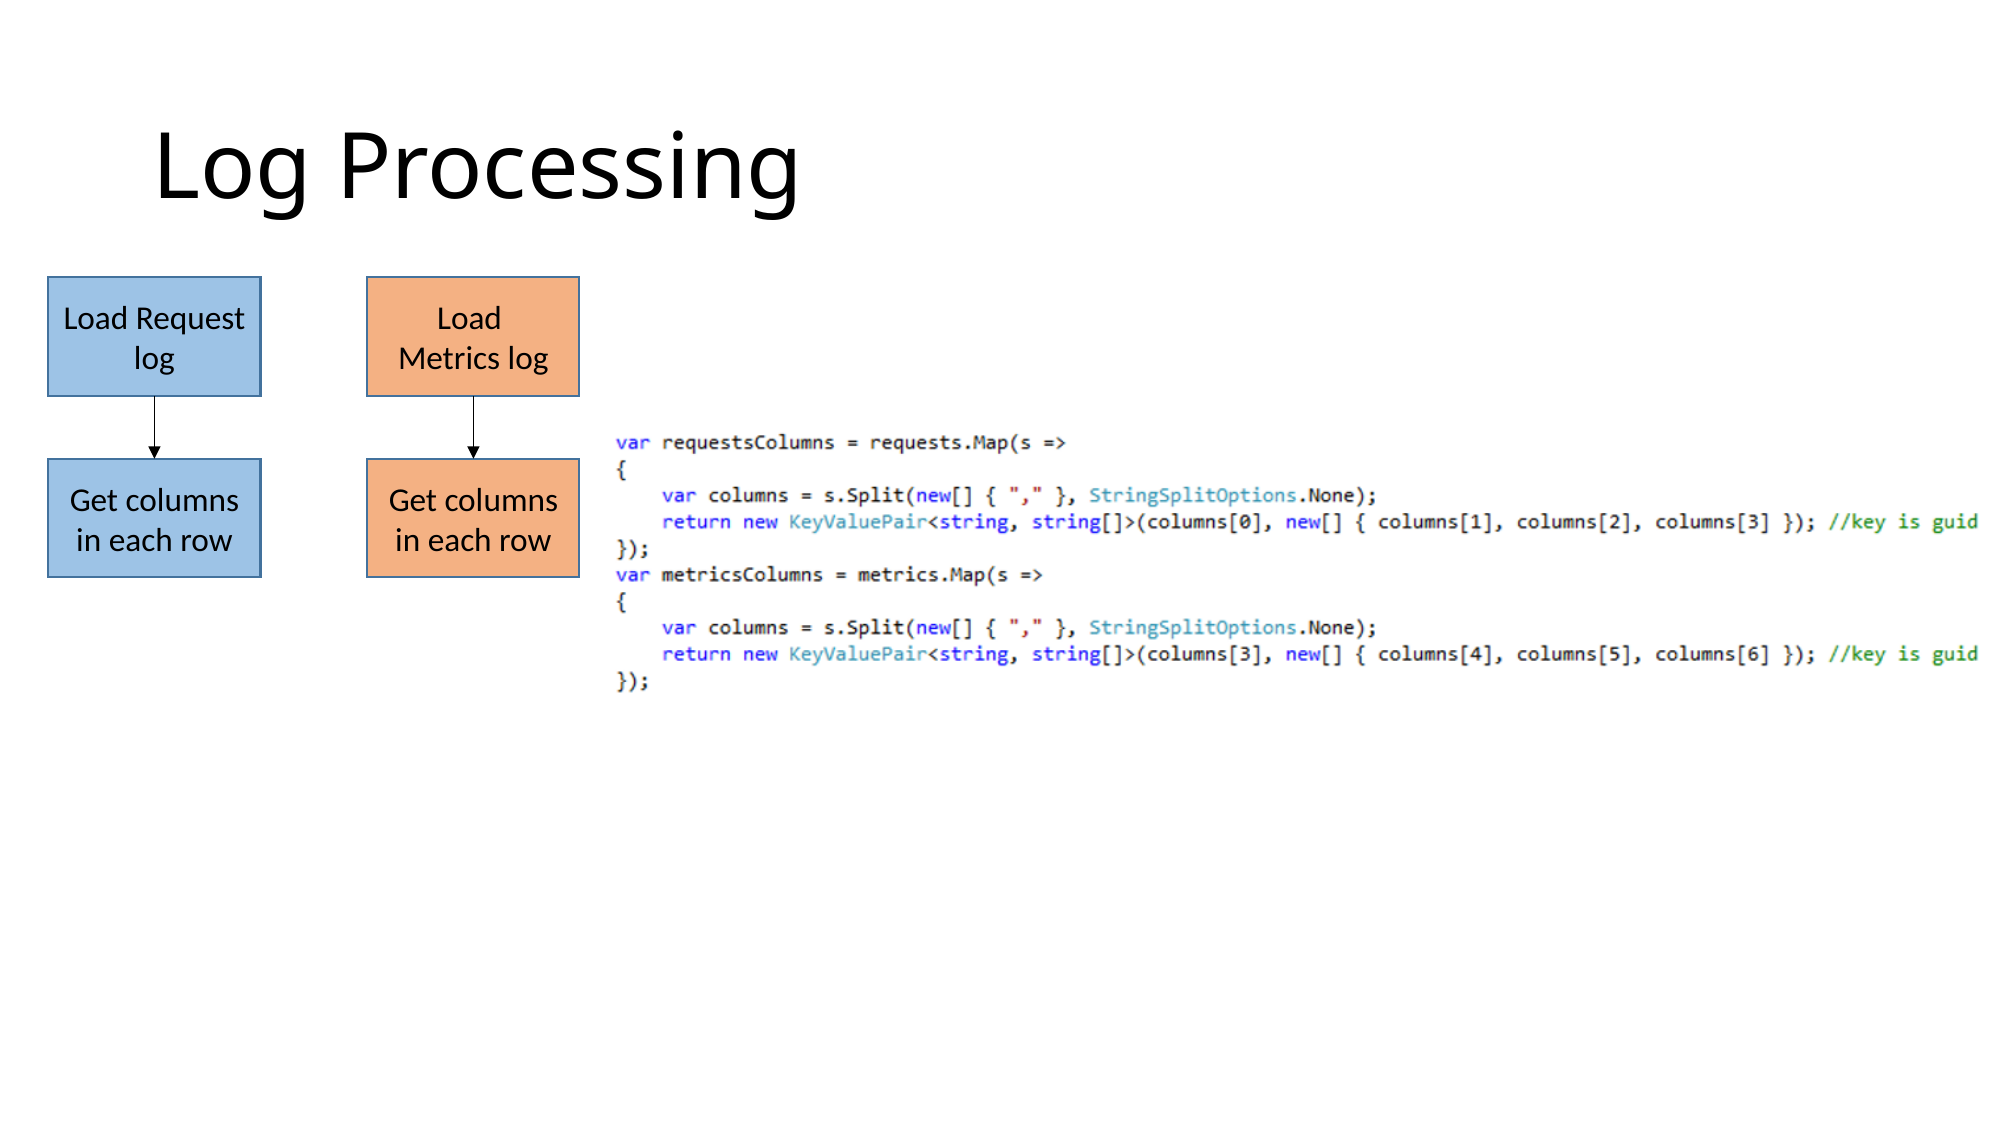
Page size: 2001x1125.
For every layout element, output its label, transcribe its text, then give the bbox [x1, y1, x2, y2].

picture [605, 425, 2000, 711]
title Log Processing [137, 59, 1863, 278]
text_box Get columns in each row [47, 458, 262, 578]
text_box Load Metrics log [366, 276, 580, 397]
text_box Load Request log [47, 276, 262, 397]
text_box Get columns in each row [366, 458, 580, 578]
